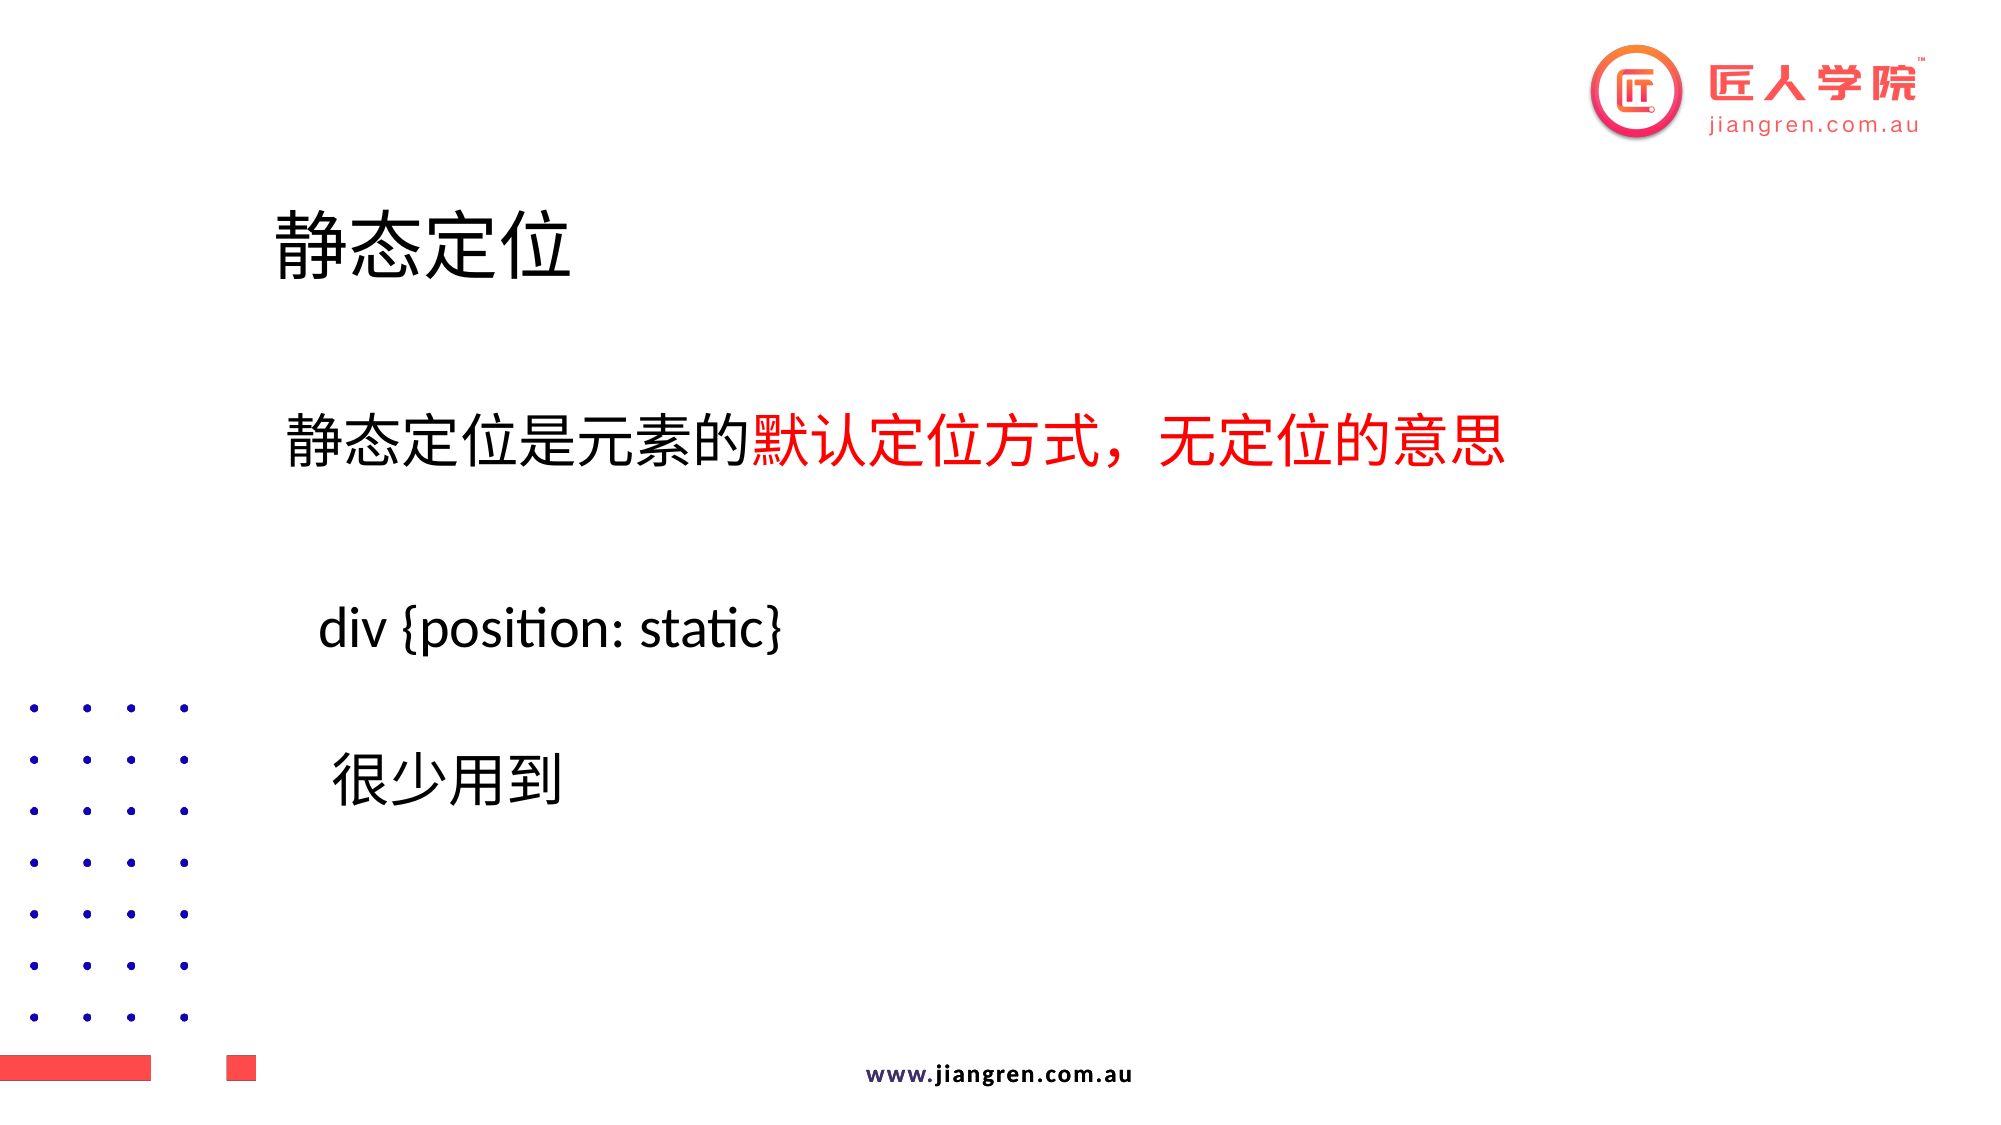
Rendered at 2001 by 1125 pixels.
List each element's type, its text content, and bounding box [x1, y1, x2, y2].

text_box 静态定位是元素的默认定位方式，无定位的意思 [270, 396, 1524, 482]
picture [30, 703, 91, 1022]
text_box 很少用到 [317, 735, 580, 821]
picture [0, 1055, 256, 1081]
picture [127, 703, 188, 1022]
text_box div {position: static} [303, 581, 799, 667]
picture [1588, 43, 1927, 143]
text_box www.jiangren.com.au [732, 1049, 1266, 1095]
text_box 静态定位 [258, 191, 589, 297]
